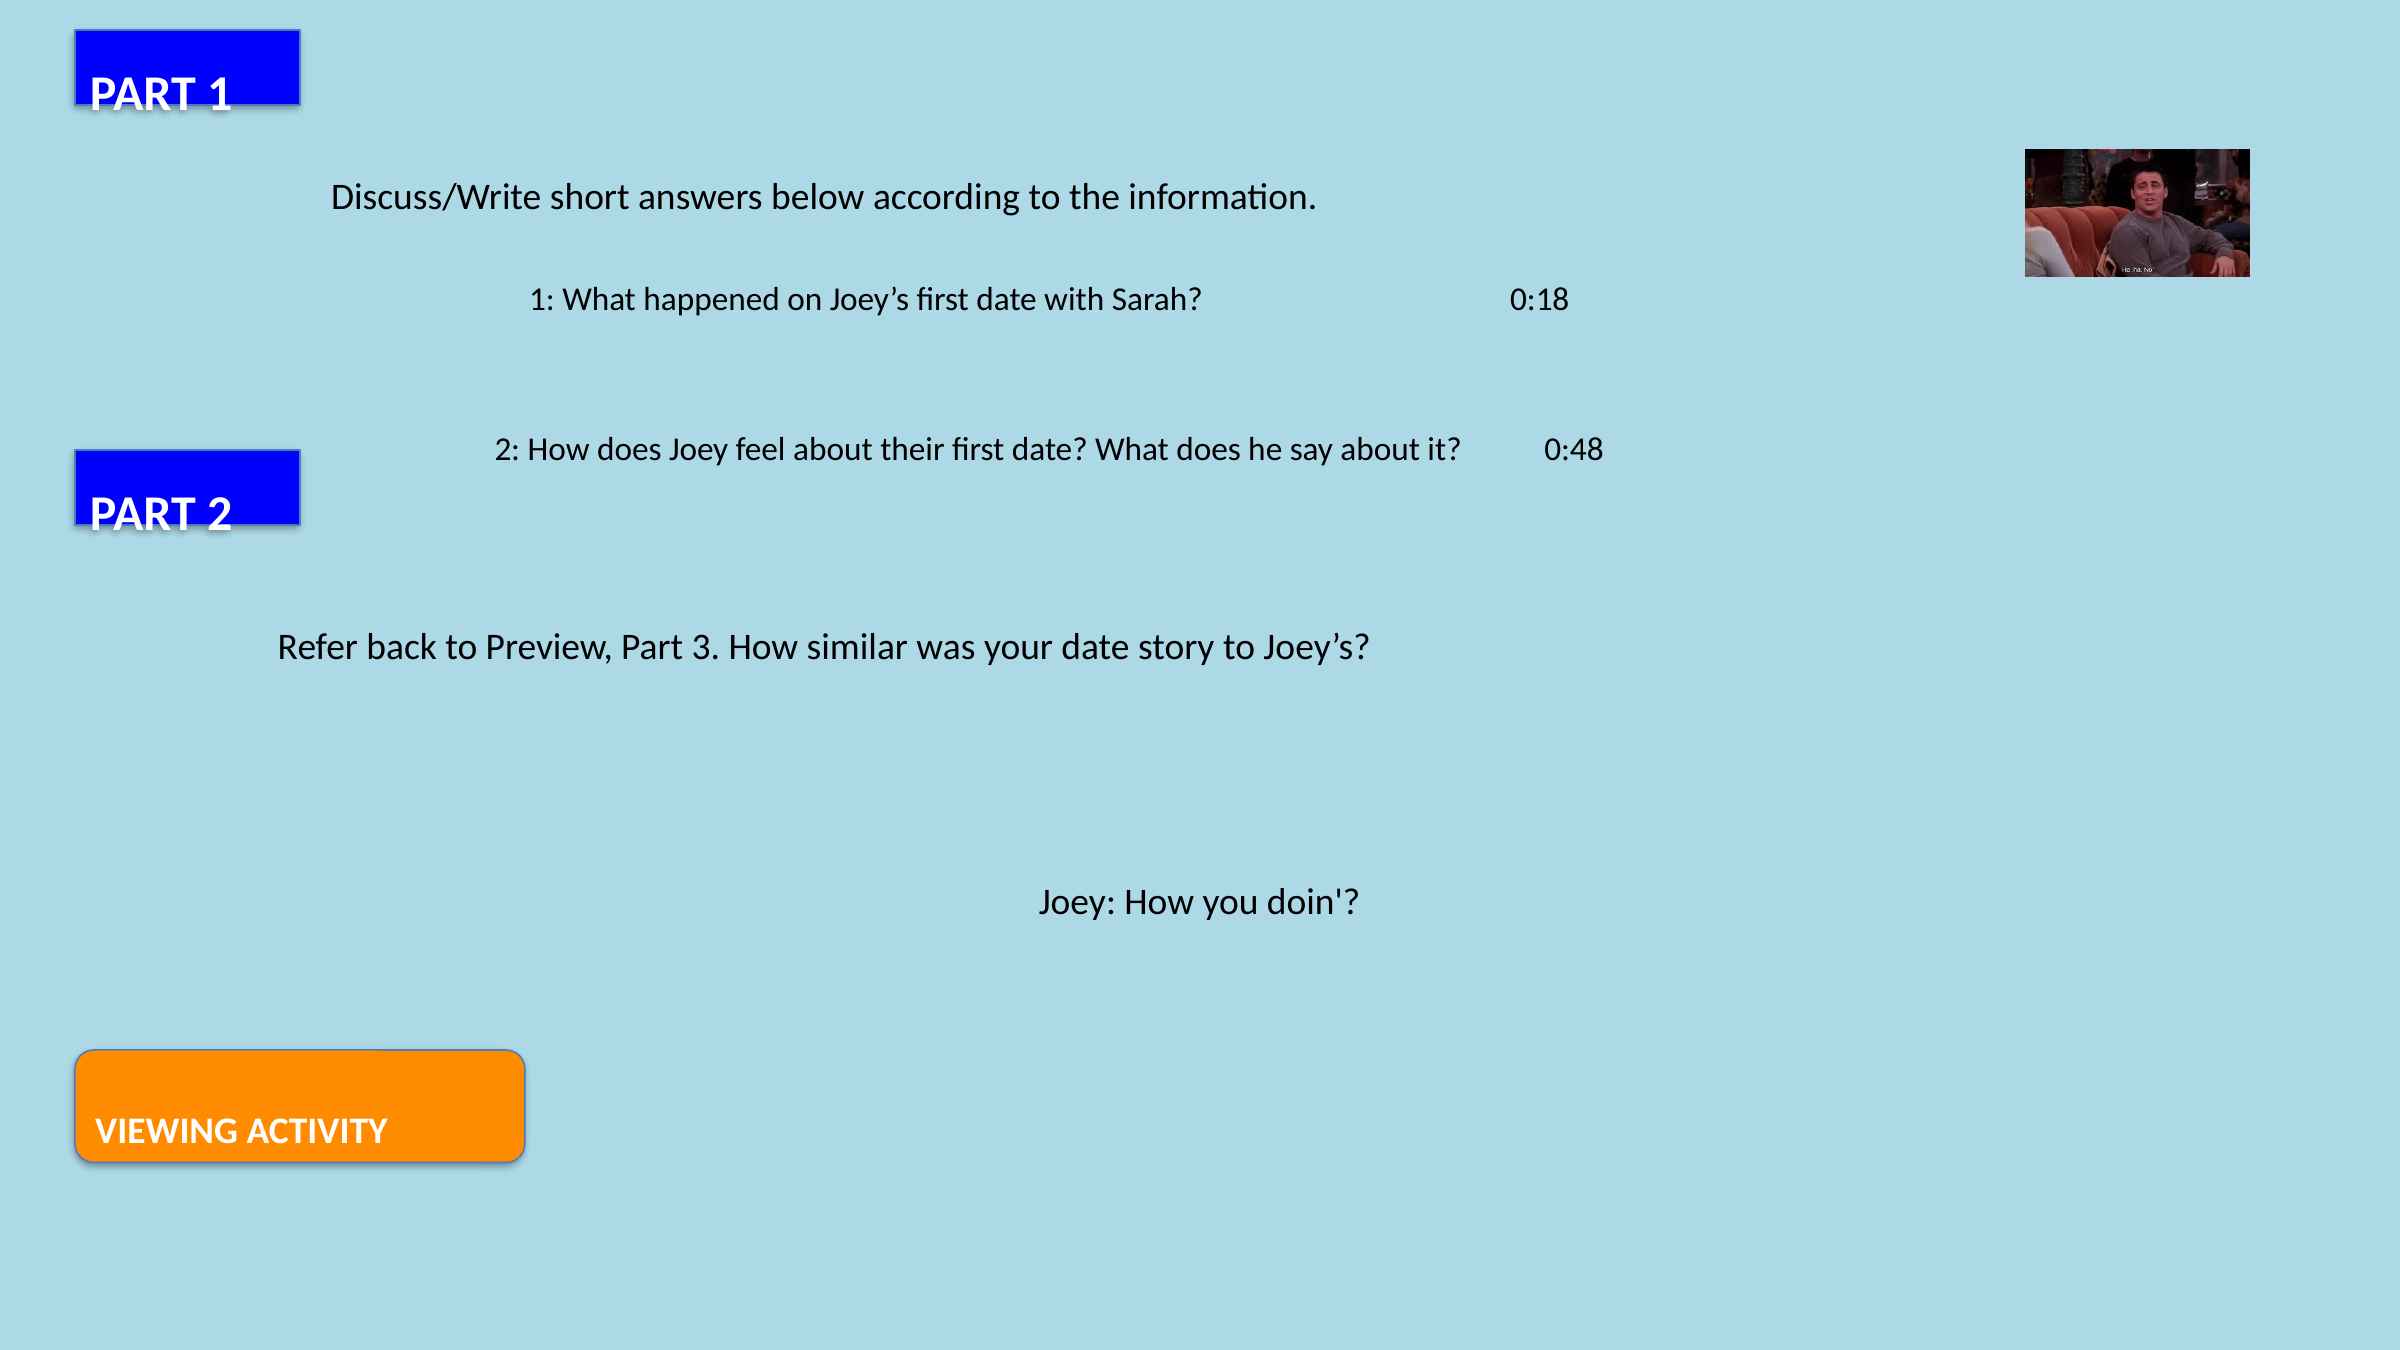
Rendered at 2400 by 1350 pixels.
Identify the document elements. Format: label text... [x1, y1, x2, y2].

text_box 2: How does Joey feel about their first date? What does he say about it? 0:48 [479, 374, 1621, 475]
picture [2024, 149, 2251, 277]
text_box VIEWING ACTIVITY [74, 1049, 526, 1164]
text_box 1: What happened on Joey’s first date with Sarah? 0:18 [514, 224, 1586, 325]
text_box PART 1 [74, 29, 301, 106]
text_box Joey: How you doin'? [1024, 824, 1376, 930]
text_box Refer back to Preview, Part 3. How similar was your date story to Joey’s? [262, 569, 1387, 675]
text_box Discuss/Write short answers below according to the information. [316, 119, 1334, 225]
text_box PART 2 [74, 449, 301, 526]
